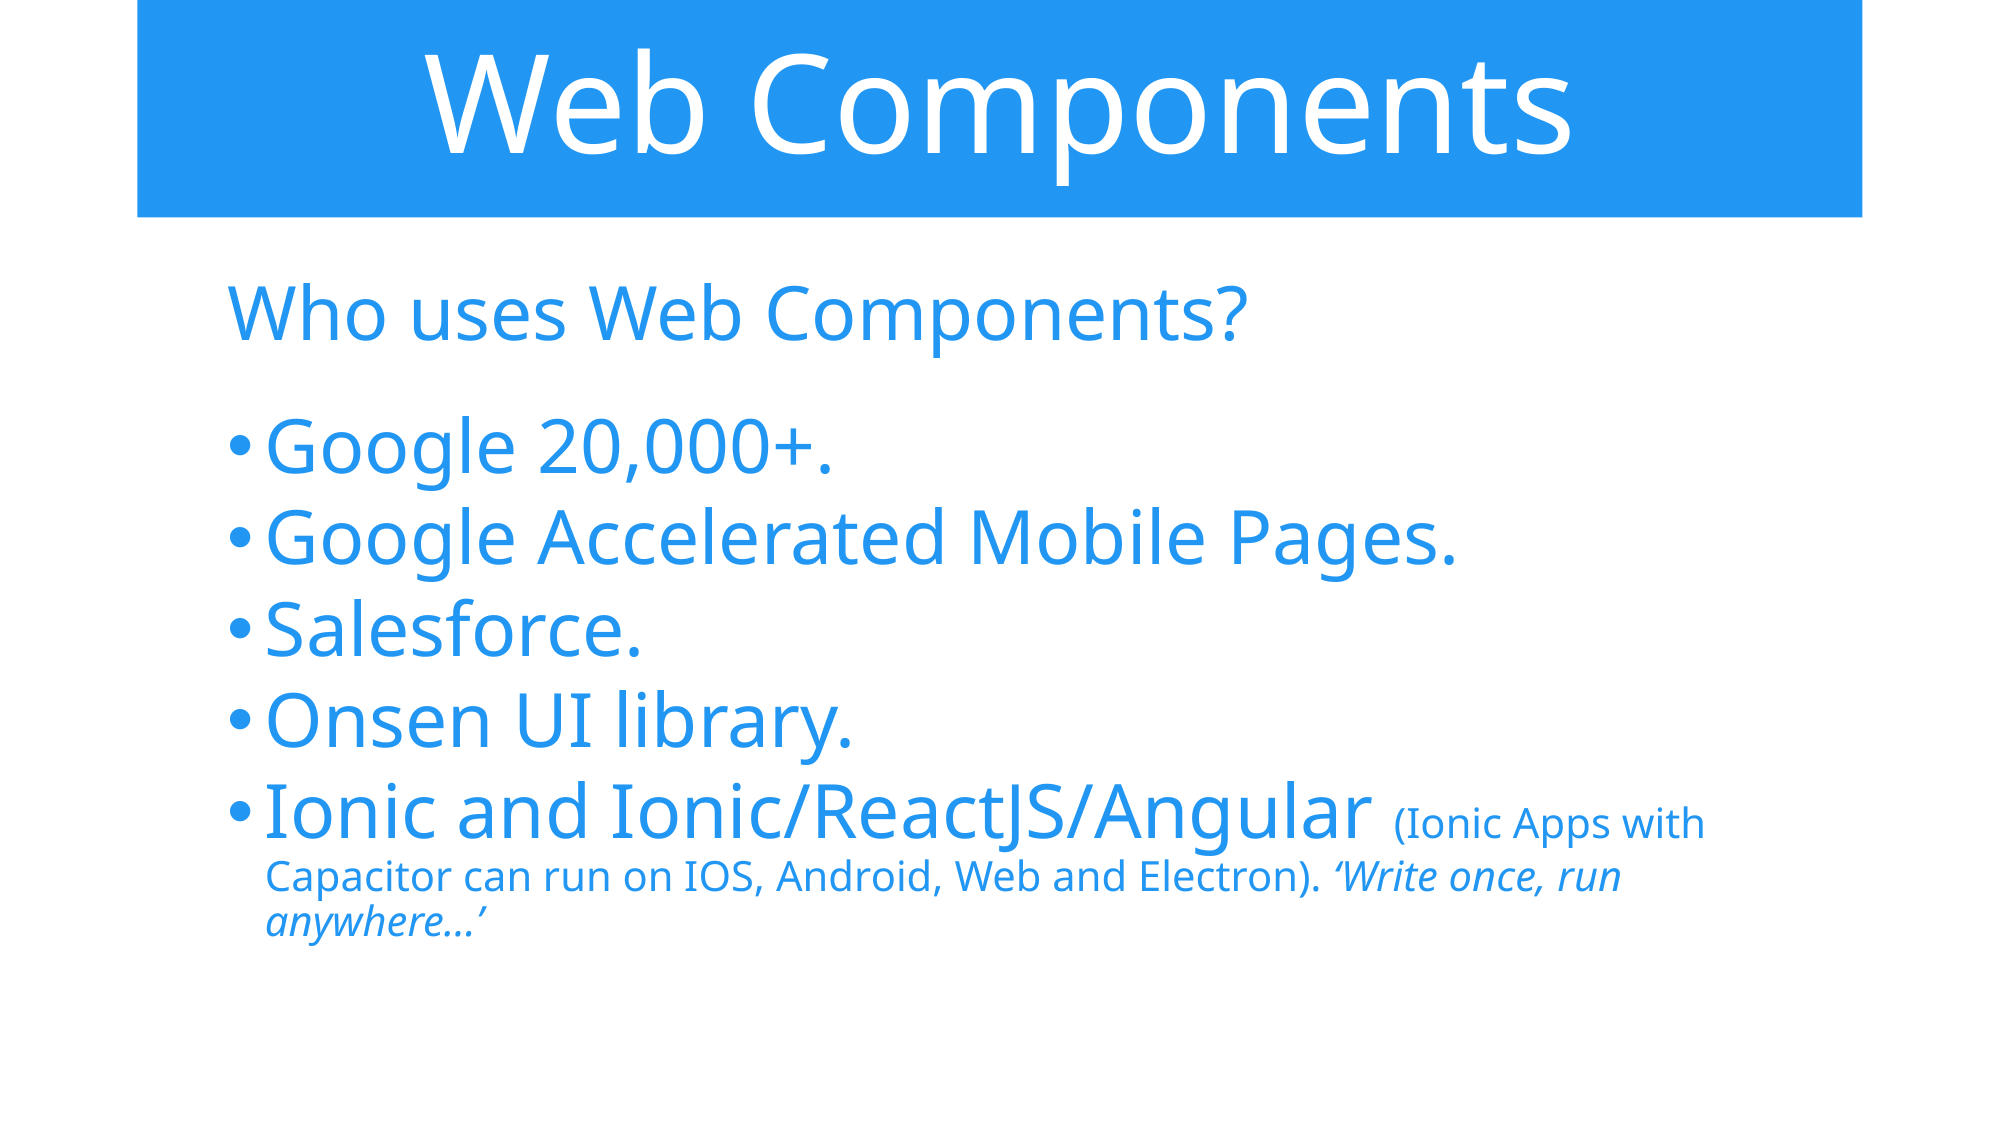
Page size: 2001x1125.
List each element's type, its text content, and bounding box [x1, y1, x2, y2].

list Who uses Web Components? Google 20,000+. Google Accelerated Mobile Pages. Salesforce. Onsen UI library. Ionic and Ionic/ReactJS/Angular (Ionic Apps with Capacitor can run on IOS, Android, Web and Electron). ‘Write once, run anywhere…’ [137, 217, 1863, 1025]
title Web Components [137, 0, 1863, 217]
